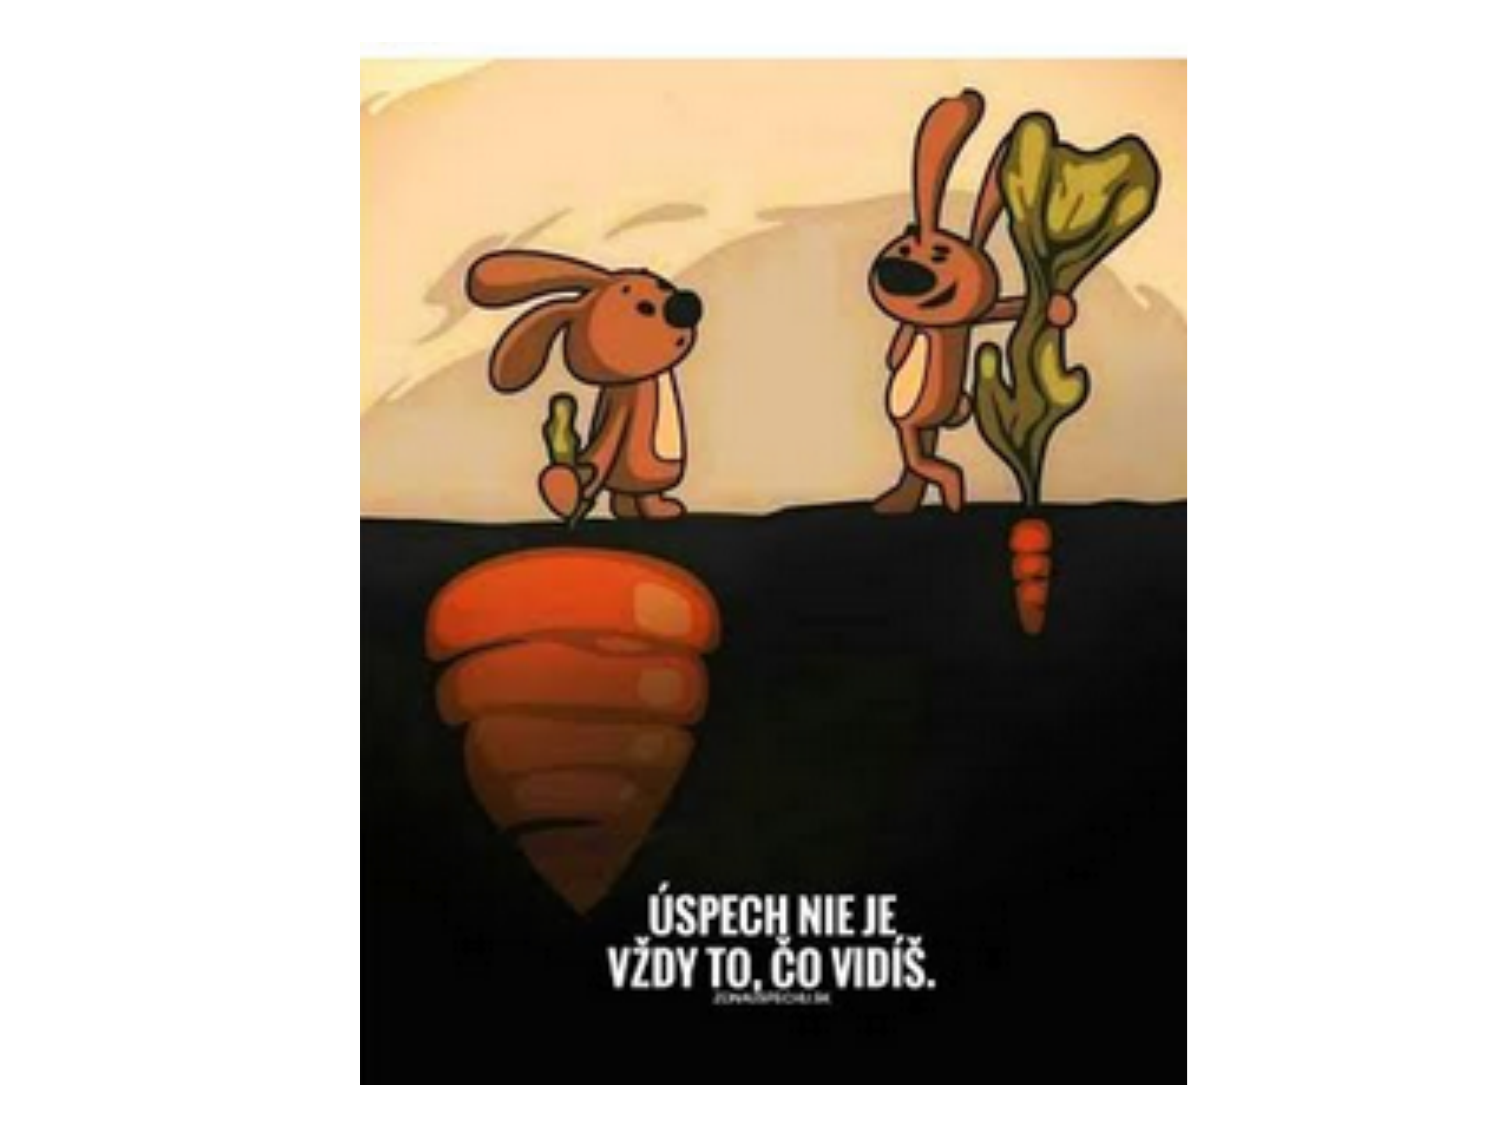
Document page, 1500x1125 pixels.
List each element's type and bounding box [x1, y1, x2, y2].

list [359, 42, 1188, 1085]
